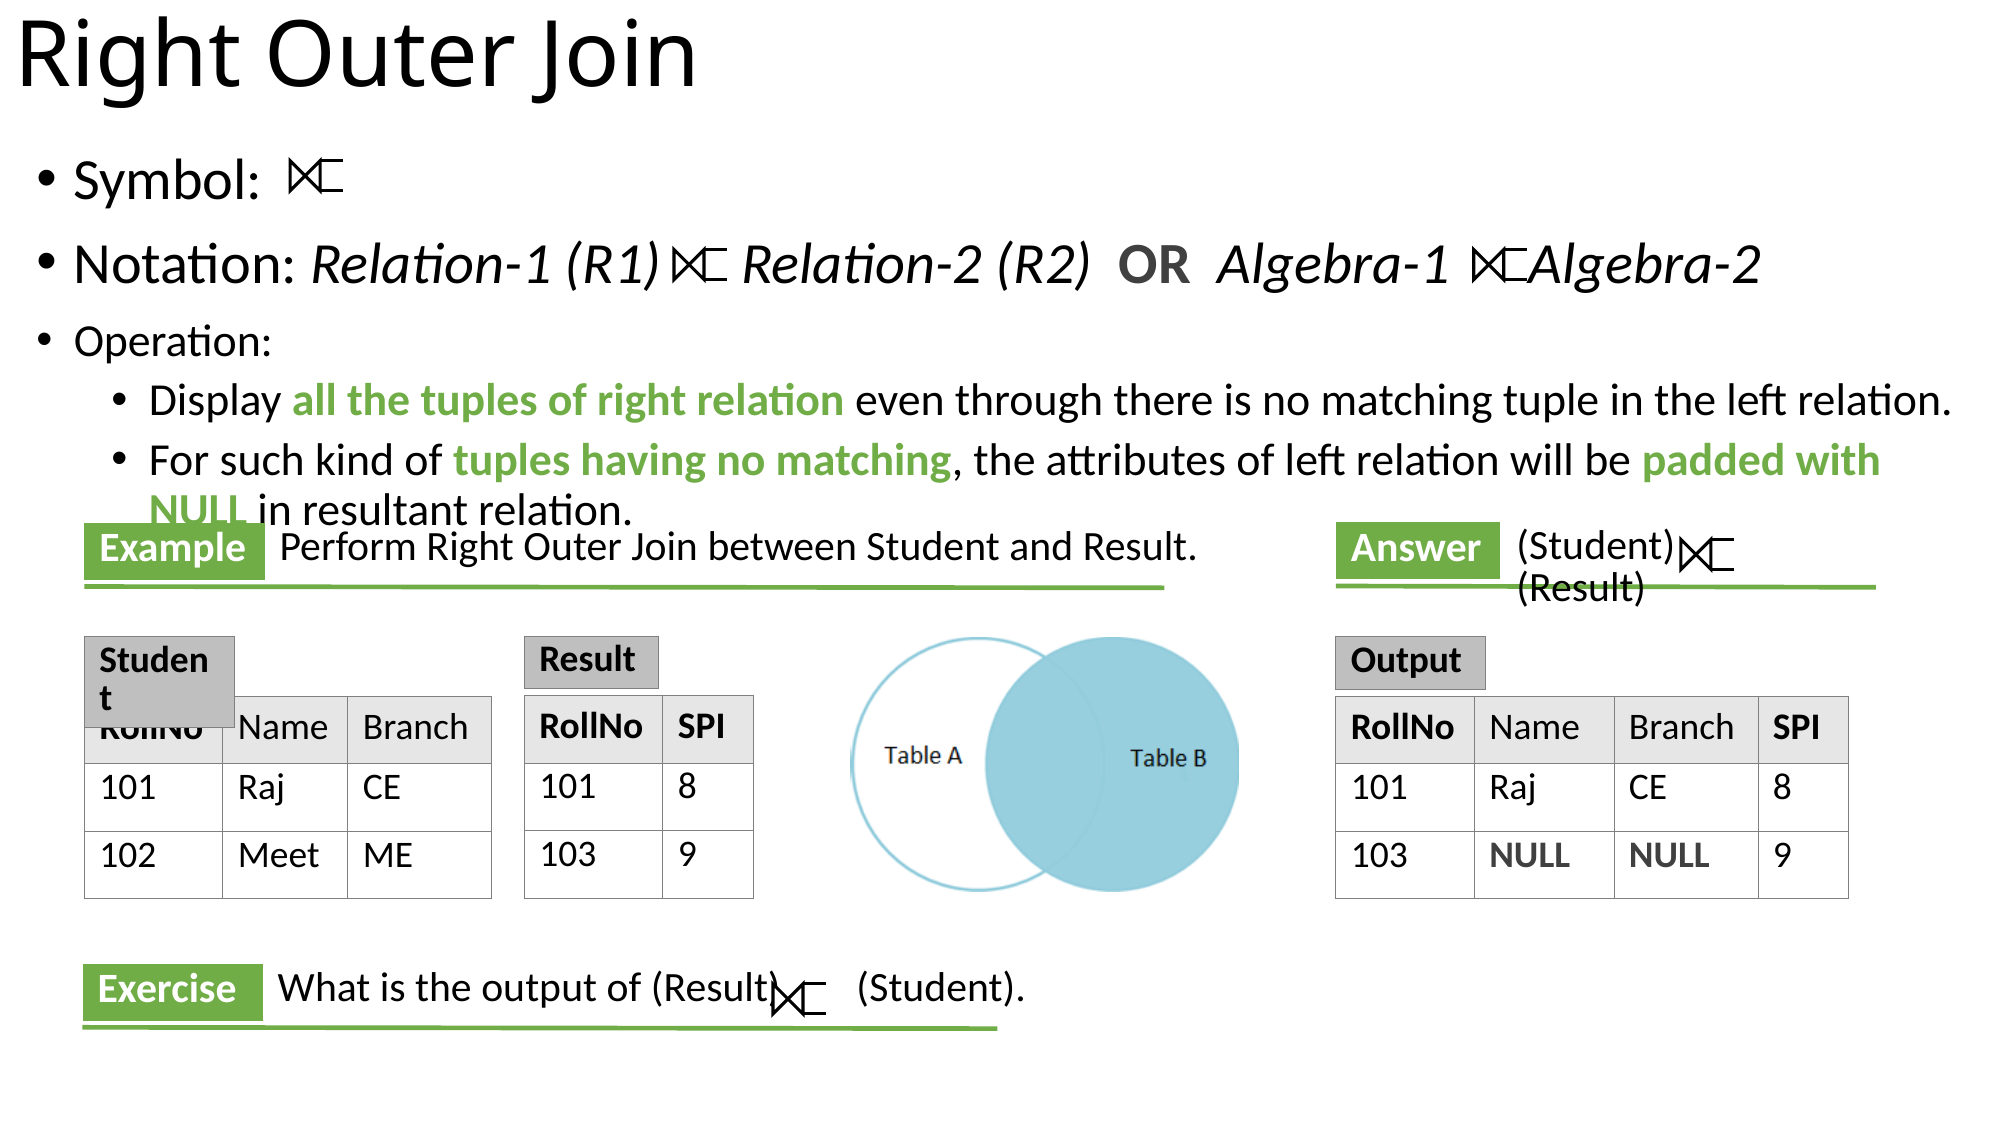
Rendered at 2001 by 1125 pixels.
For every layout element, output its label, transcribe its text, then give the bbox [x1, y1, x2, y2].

table_header What is the output of (Result) (Student). [263, 962, 1129, 1019]
table_header Exercise [83, 964, 263, 1021]
table_header SPI [663, 696, 753, 763]
table_header RollNo [525, 696, 662, 763]
table_header Name [1475, 697, 1614, 763]
table_cell 9 [1759, 832, 1848, 898]
picture [850, 637, 1240, 892]
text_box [290, 160, 343, 191]
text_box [1680, 539, 1734, 570]
text_box Symbol: Notation: Relation-1 (R1) Relation-2 (R2) OR Algebra-1 Algebra-2 Operation: Display all the tuples of right relation even through there is no matching tuple in the left relation. For such kind of tuples having no matching, the attributes of left relation will be padded with NULL in resultant relation. [21, 141, 1979, 1059]
table_header Branch [1615, 697, 1758, 763]
table_header Student [85, 637, 234, 727]
table_header Answer [1336, 522, 1500, 579]
table_cell Raj [223, 764, 347, 831]
table_header SPI [1759, 697, 1848, 763]
table_cell ME [348, 832, 491, 898]
table_cell CE [1615, 764, 1758, 831]
table_cell 102 [85, 832, 222, 898]
table_header Output [1336, 637, 1485, 689]
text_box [772, 983, 826, 1014]
table_cell 8 [663, 764, 753, 830]
table_header RollNo [85, 728, 222, 763]
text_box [674, 249, 727, 280]
table_header RollNo [1336, 697, 1474, 763]
table_cell CE [348, 764, 491, 831]
table_header Perform Right Outer Join between Student and Result. [265, 521, 1261, 578]
table_cell 103 [1336, 832, 1474, 898]
text_box Right Outer Join [0, 0, 2000, 117]
table_header (Student) (Result) [1502, 521, 1895, 619]
table_header Branch [348, 697, 491, 763]
table_cell Meet [223, 832, 347, 898]
table_header Example [84, 523, 265, 580]
table_cell NULL [1615, 832, 1758, 898]
table_cell Raj [1475, 764, 1614, 831]
table_cell 101 [1336, 764, 1474, 831]
table_cell NULL [1475, 832, 1614, 898]
table_cell 101 [525, 764, 662, 830]
table_cell 101 [85, 764, 222, 831]
table_cell 8 [1759, 764, 1848, 831]
table_header Name [223, 697, 347, 763]
table_cell 103 [525, 831, 662, 898]
table_header Result [525, 637, 658, 688]
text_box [1473, 249, 1527, 280]
table_cell 9 [663, 831, 753, 898]
